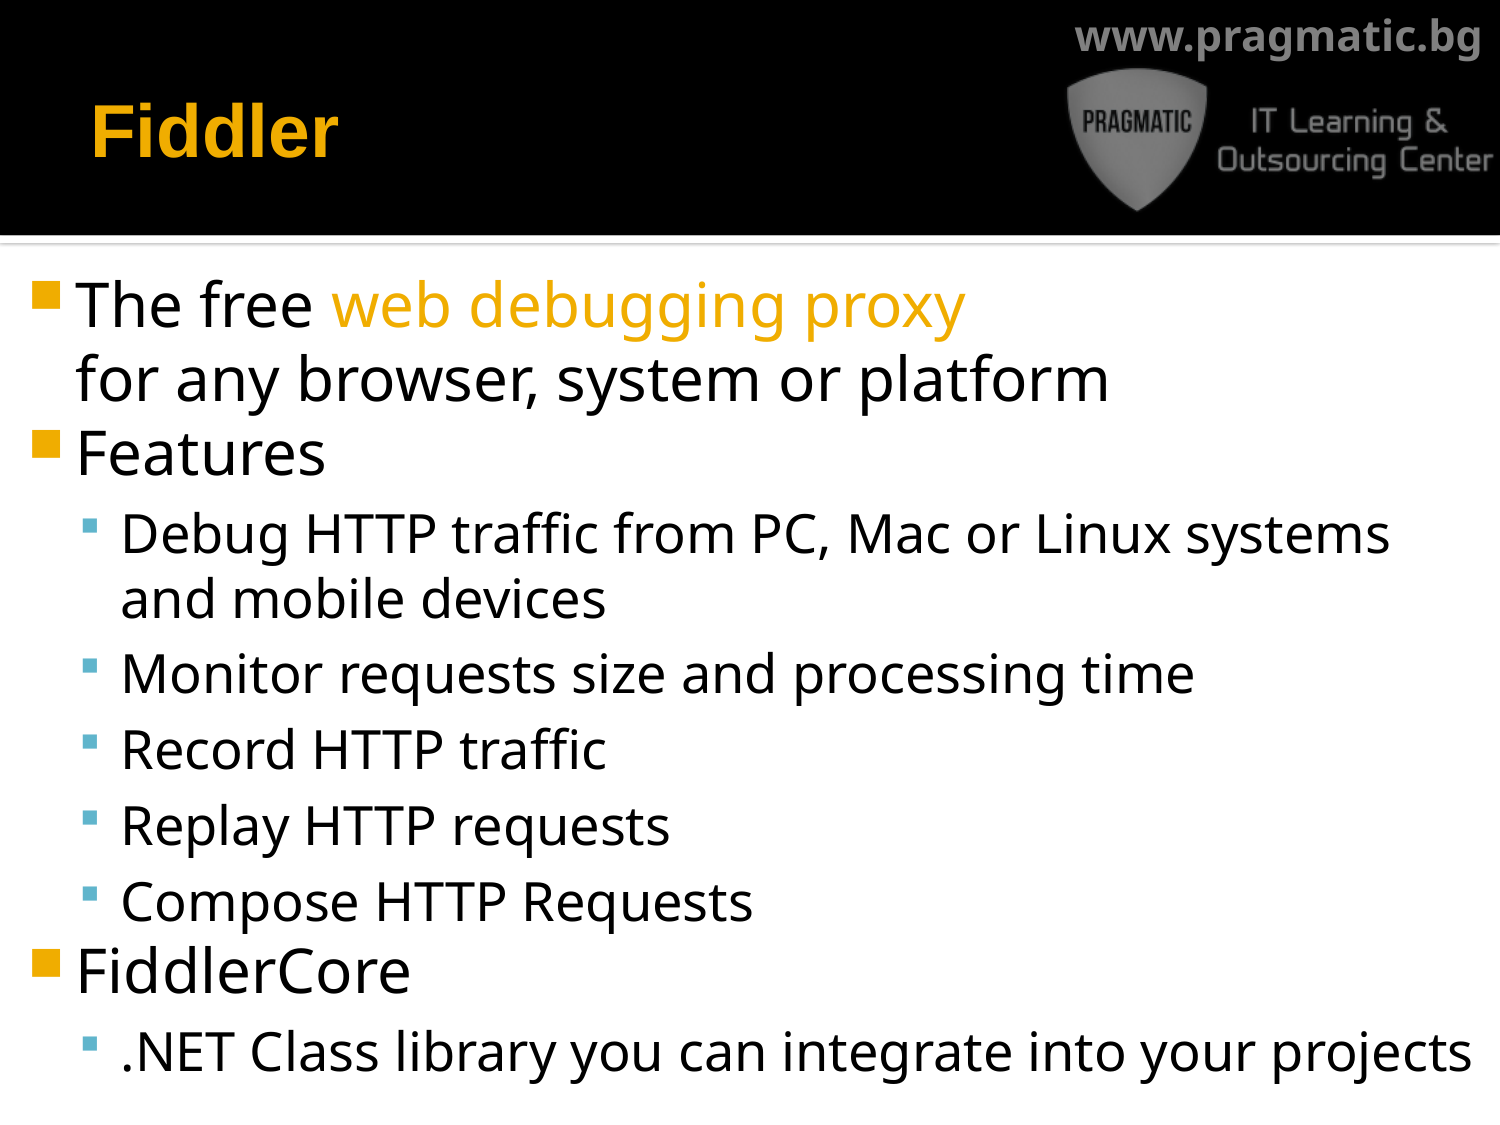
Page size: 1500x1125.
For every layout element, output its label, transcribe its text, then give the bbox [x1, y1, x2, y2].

title Fiddler [75, 24, 1063, 231]
list The free web debugging proxy for any browser, system or platform Features Debug HTTP traffic from PC, Mac or Linux systems and mobile devices Monitor requests size and processing time Record HTTP traffic Replay HTTP requests Compose HTTP Requests FiddlerCore .NET Class library you can integrate into your projects [0, 249, 1500, 1125]
picture [1063, 62, 1500, 217]
